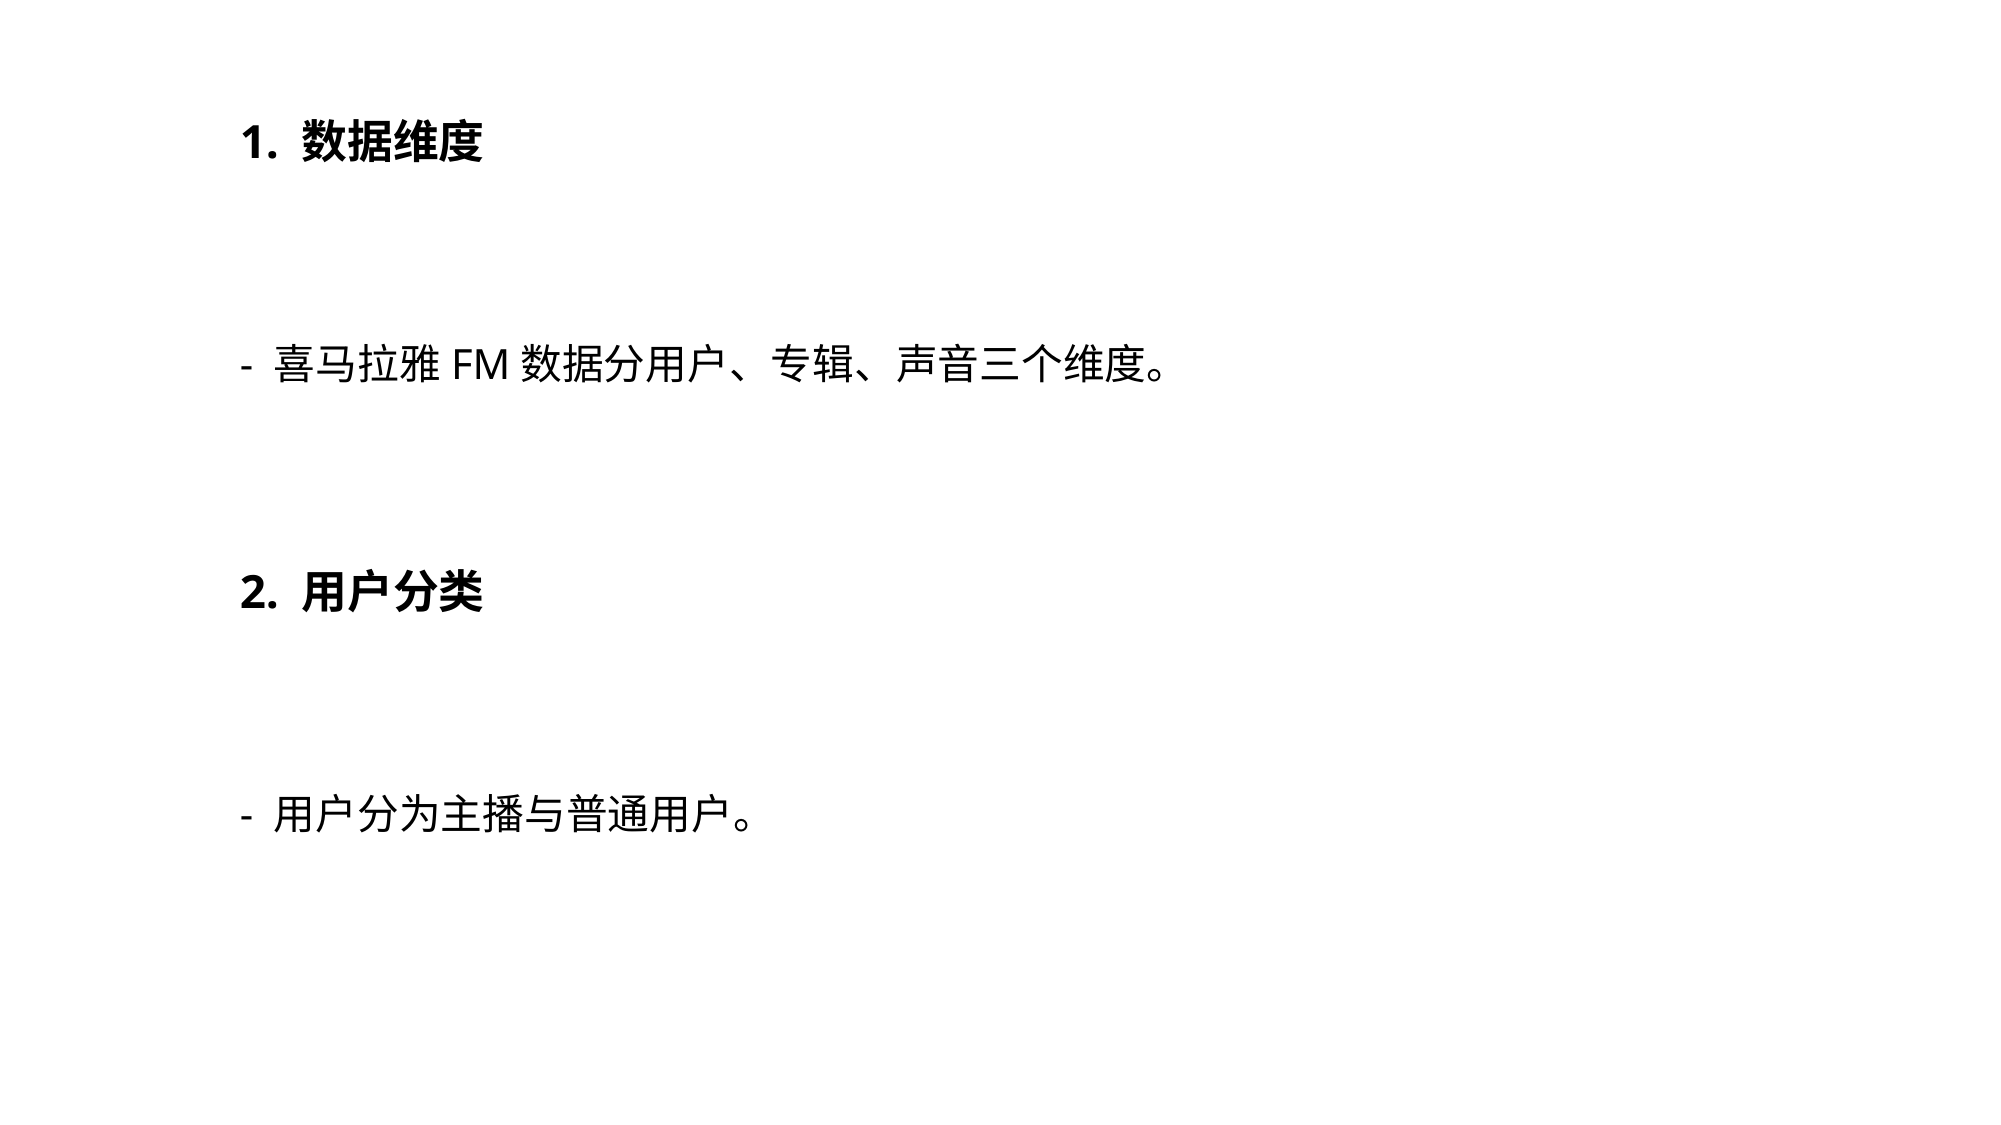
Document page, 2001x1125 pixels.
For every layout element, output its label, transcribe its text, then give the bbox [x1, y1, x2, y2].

text_box 1. 数据维度 [224, 104, 1725, 175]
text_box - 用户分为主播与普通用户。 [224, 780, 1725, 845]
text_box 2. 用户分类 [224, 554, 1725, 625]
text_box - 喜马拉雅FM数据分用户、专辑、声音三个维度。 [224, 329, 1725, 395]
text_box [114, 221, 1891, 965]
